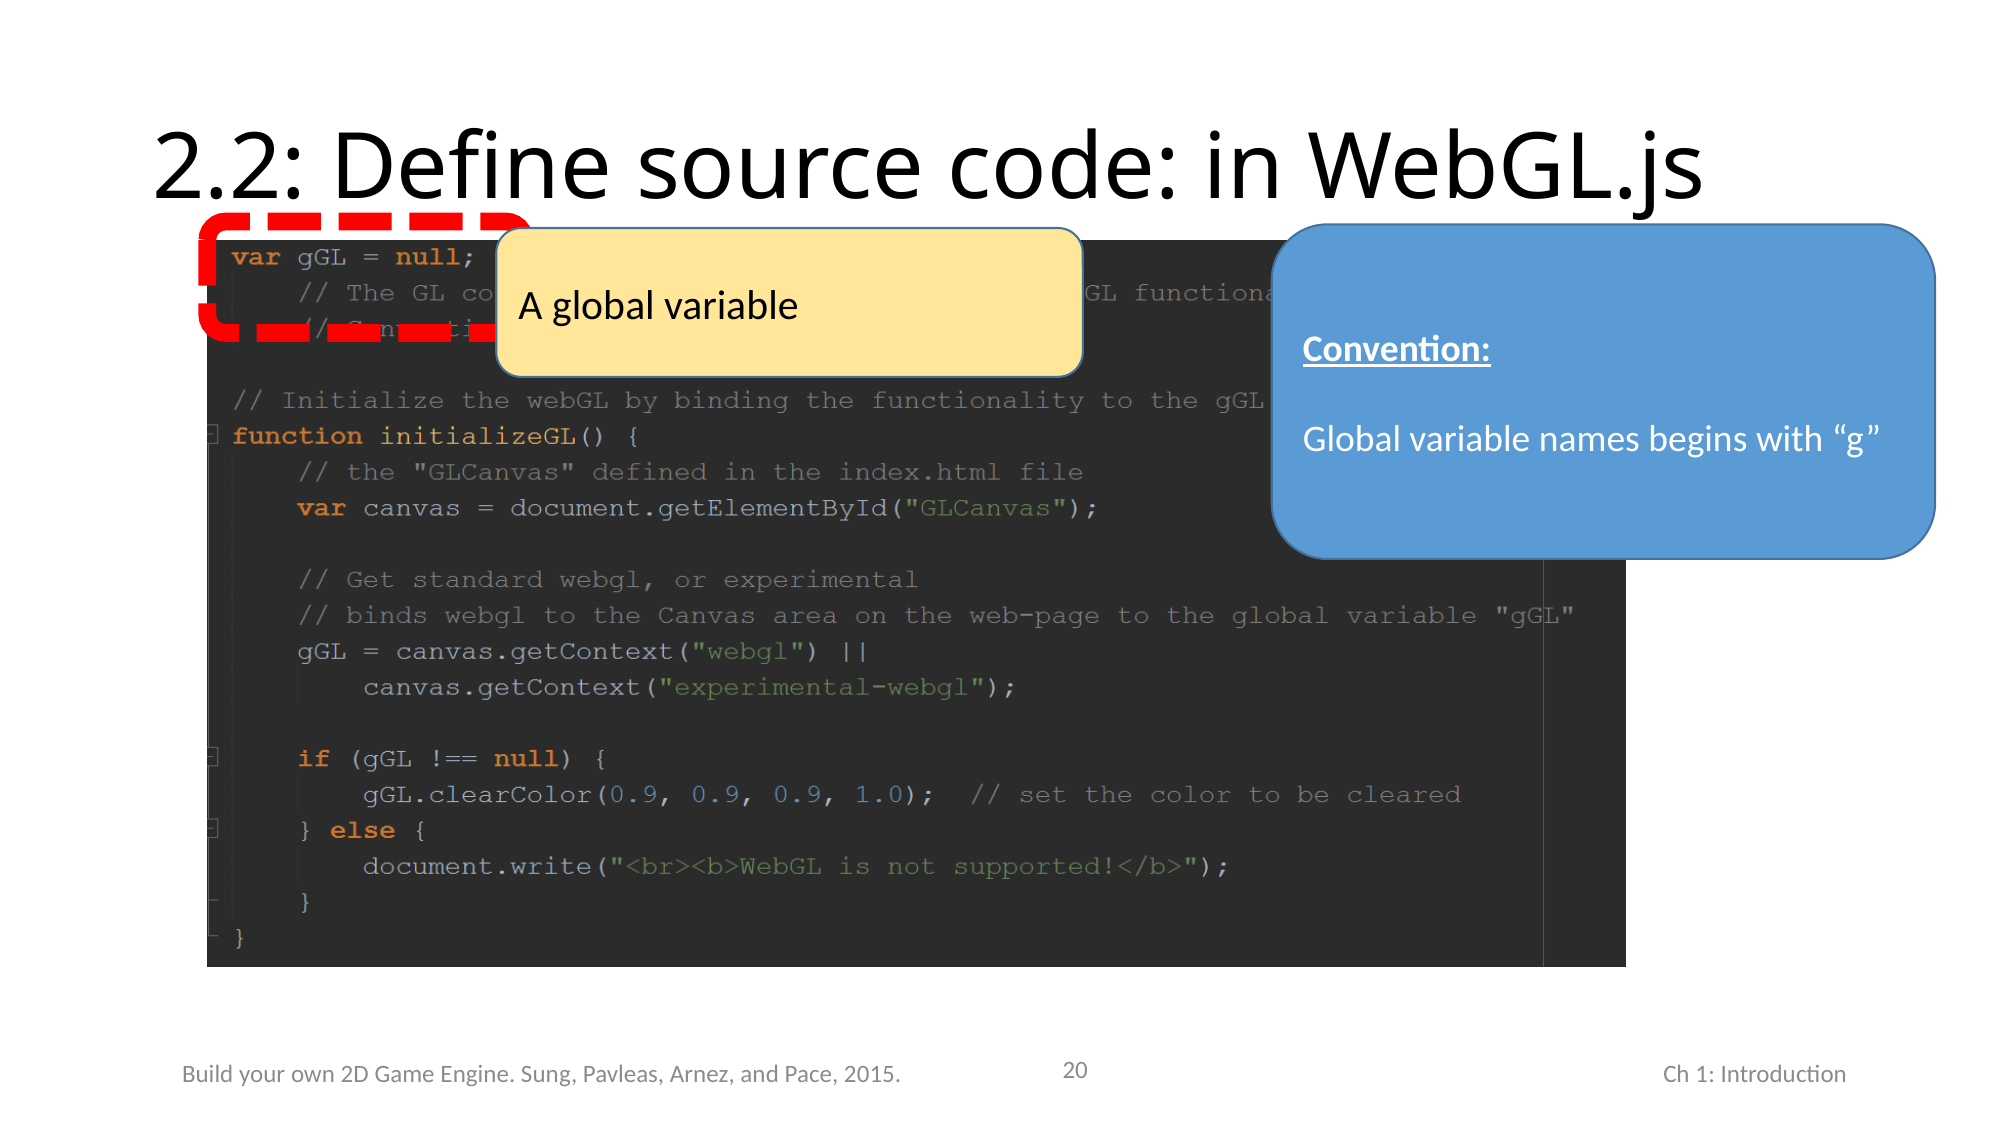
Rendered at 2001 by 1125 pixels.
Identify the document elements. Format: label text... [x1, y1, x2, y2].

text_box A global variable [498, 226, 1081, 240]
title 2.2: Define source code: in WebGL.js [137, 59, 1863, 278]
text_box Convention: Global variable names begins with “g” [1287, 223, 1937, 560]
text_box [206, 220, 520, 247]
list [207, 240, 1626, 968]
